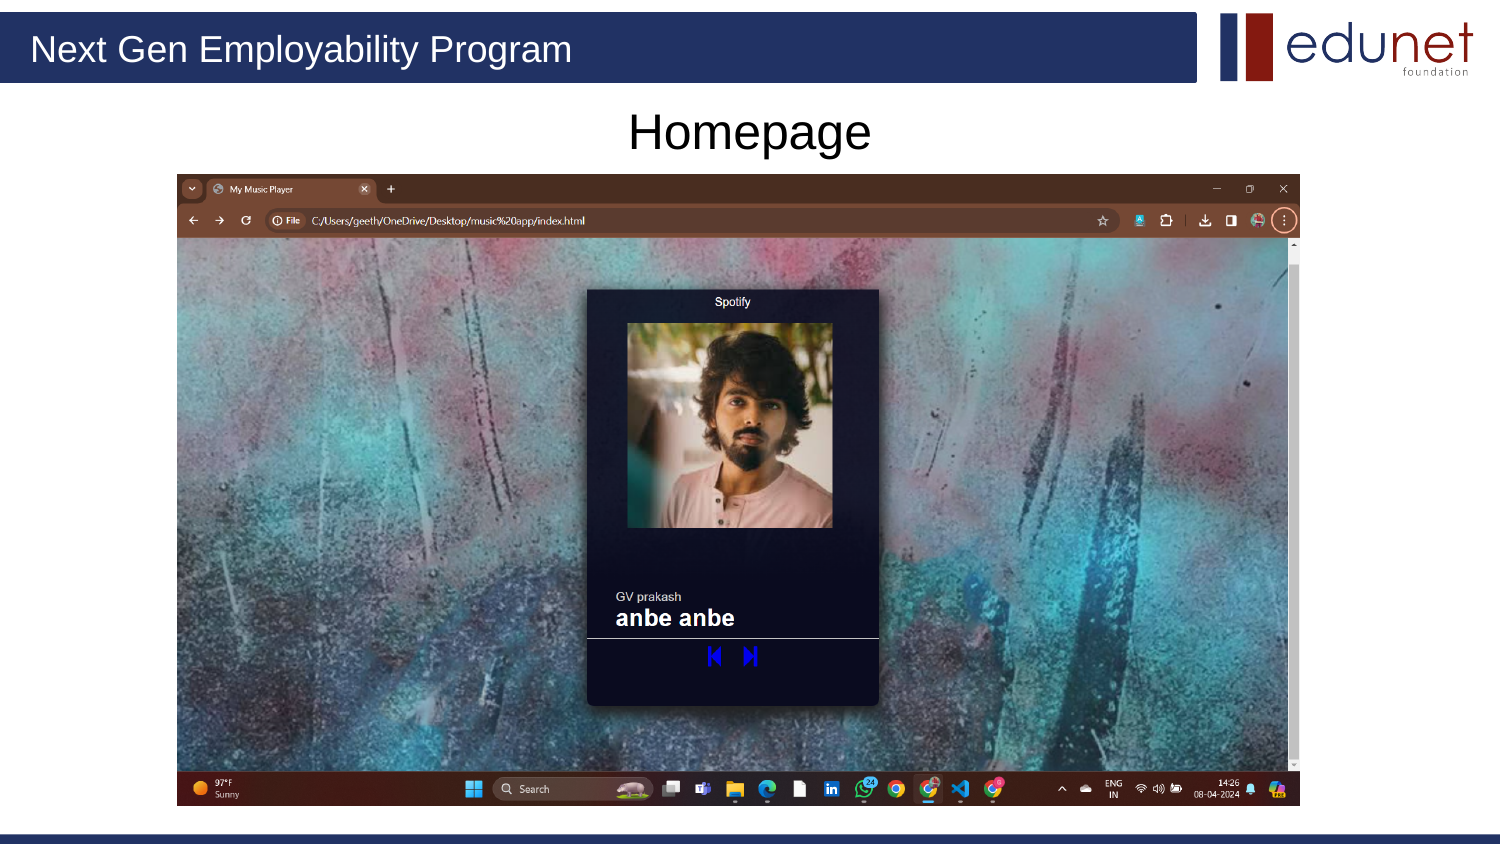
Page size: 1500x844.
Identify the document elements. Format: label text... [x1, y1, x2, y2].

title Homepage [25, 100, 1475, 175]
picture [177, 174, 1300, 806]
picture [1279, 14, 1482, 83]
